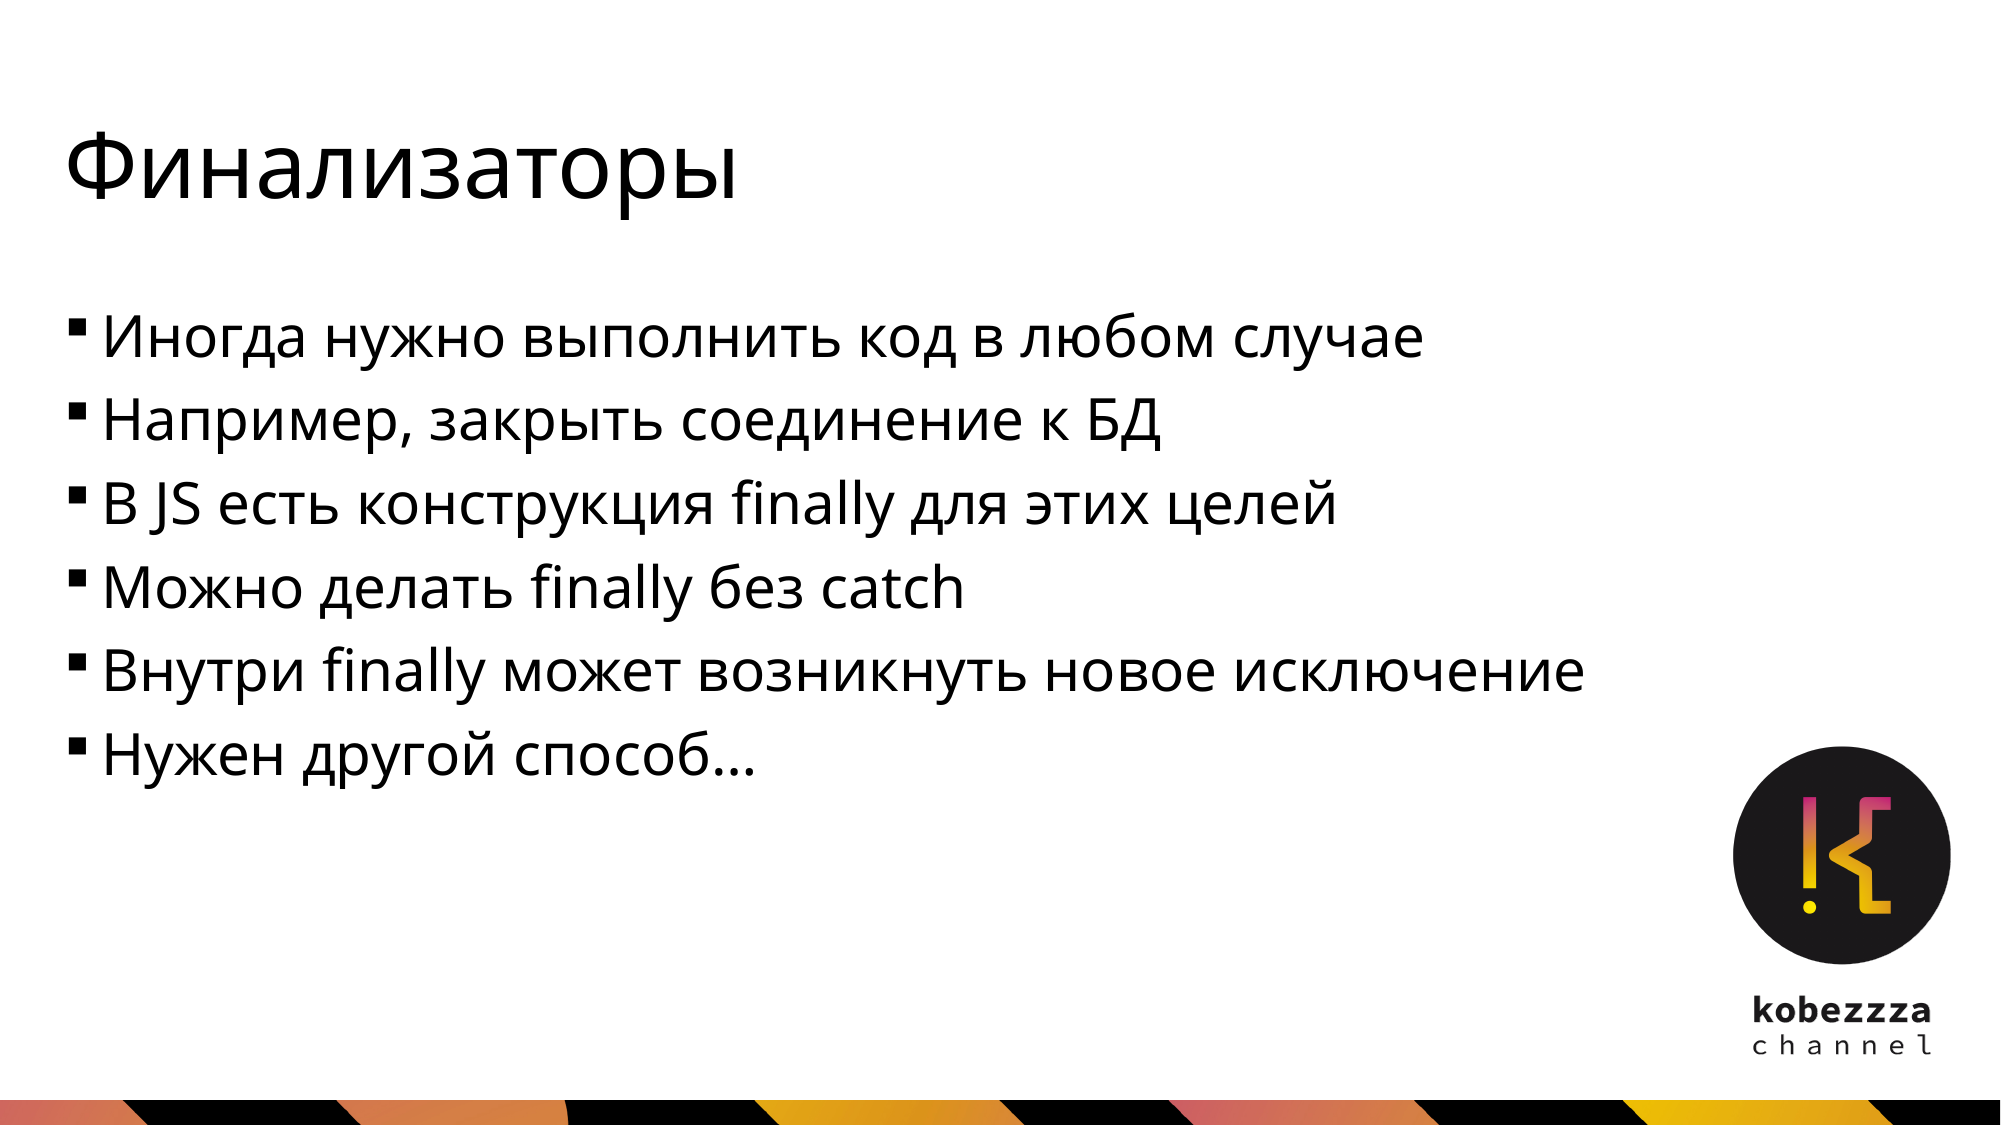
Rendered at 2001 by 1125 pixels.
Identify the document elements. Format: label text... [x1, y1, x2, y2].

list Иногда нужно выполнить код в любом случае Например, закрыть соединение к БД В JS есть конструкция finally для этих целей Можно делать finally без catch Внутри finally может возникнуть новое исключение Нужен другой способ… [49, 299, 1695, 1014]
title Финализаторы [49, 59, 1913, 278]
picture [0, 0, 2001, 1125]
